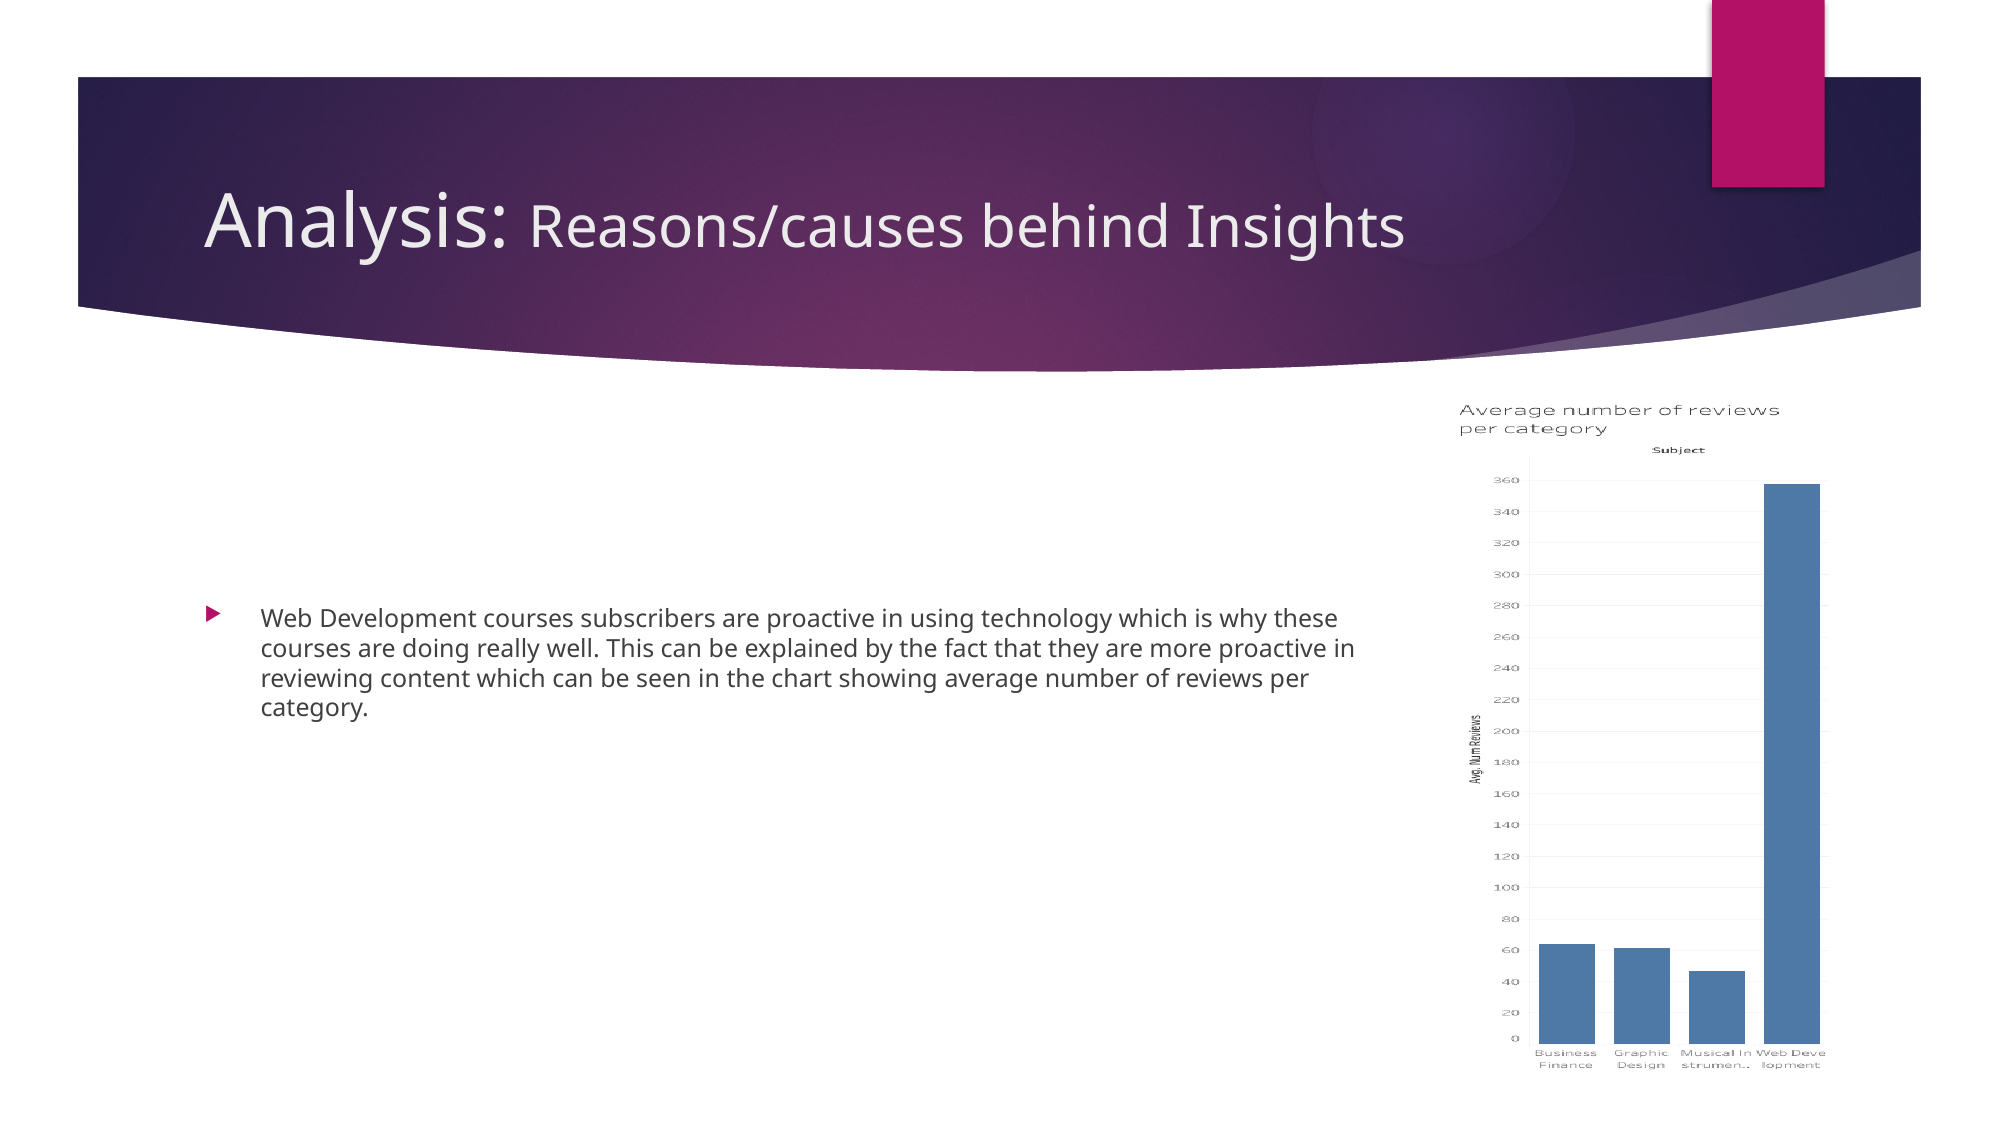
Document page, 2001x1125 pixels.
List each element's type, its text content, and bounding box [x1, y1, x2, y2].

title Analysis: Reasons/causes behind Insights [189, 159, 1627, 276]
picture [1454, 396, 1829, 1071]
list Web Development courses subscribers are proactive in using technology which is why these courses are doing really well. This can be explained by the fact that they are more proactive in reviewing content which can be seen in the chart showing average number of reviews per category. [189, 594, 1381, 1125]
